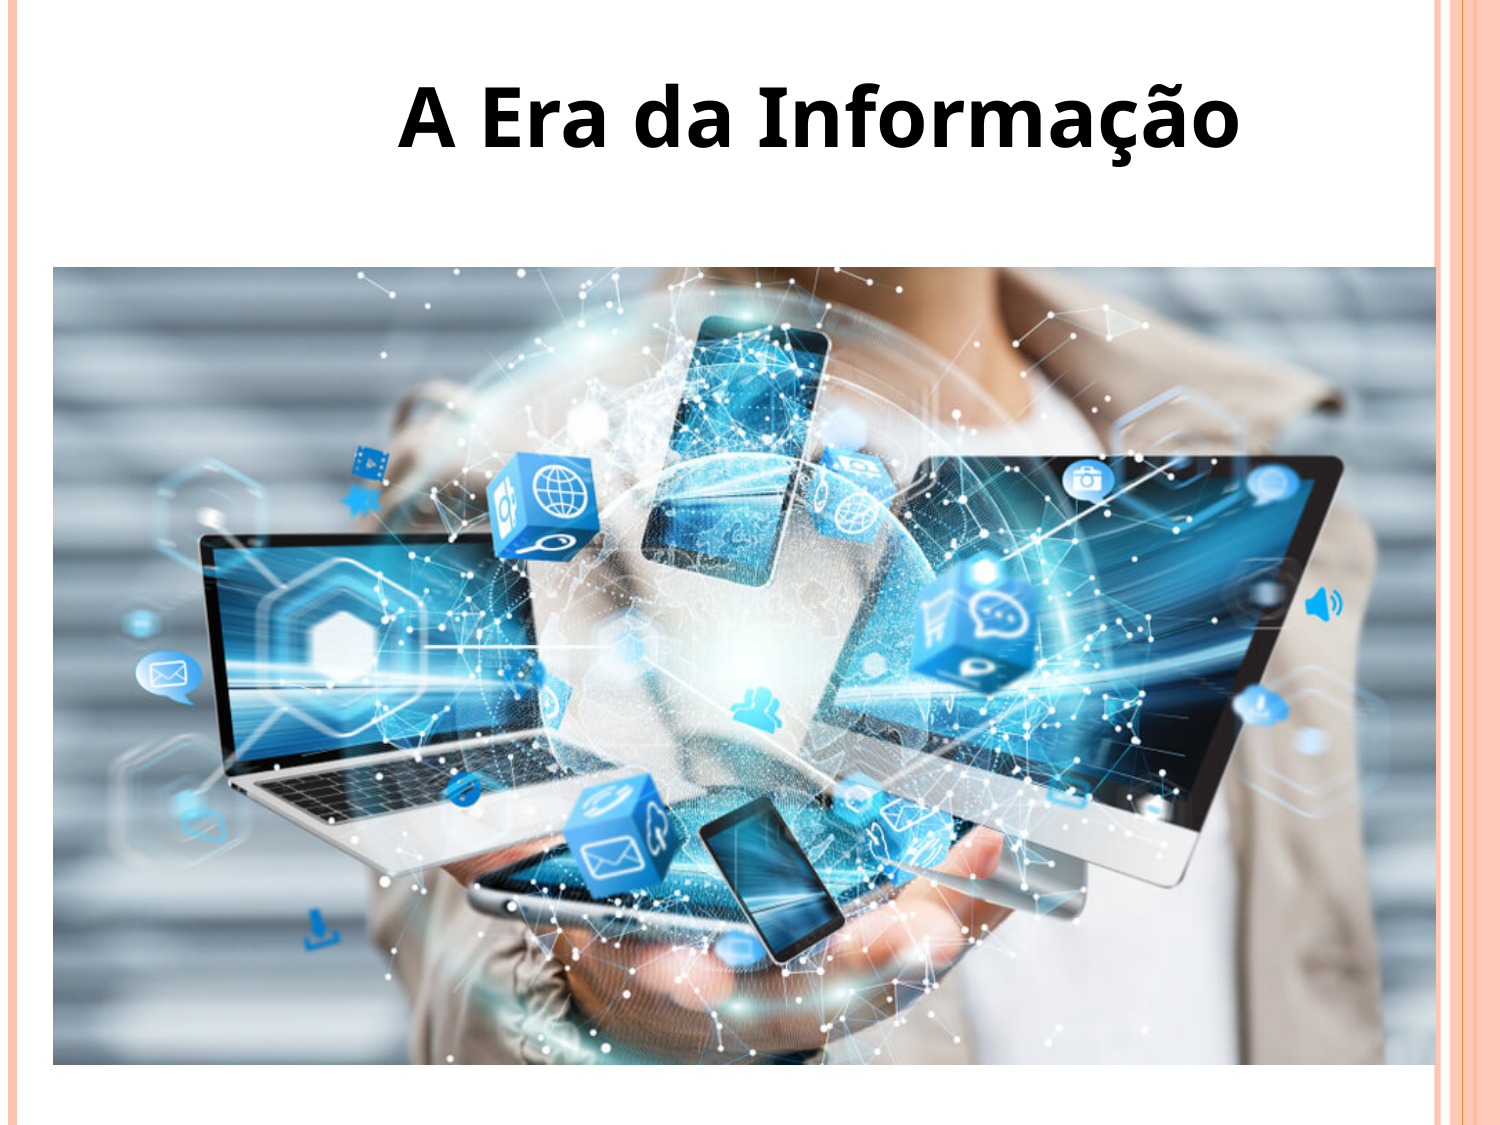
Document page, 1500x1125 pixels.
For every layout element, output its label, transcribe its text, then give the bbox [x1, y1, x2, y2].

text_box A Era da Informação [352, 56, 1290, 172]
picture [52, 266, 1436, 1066]
